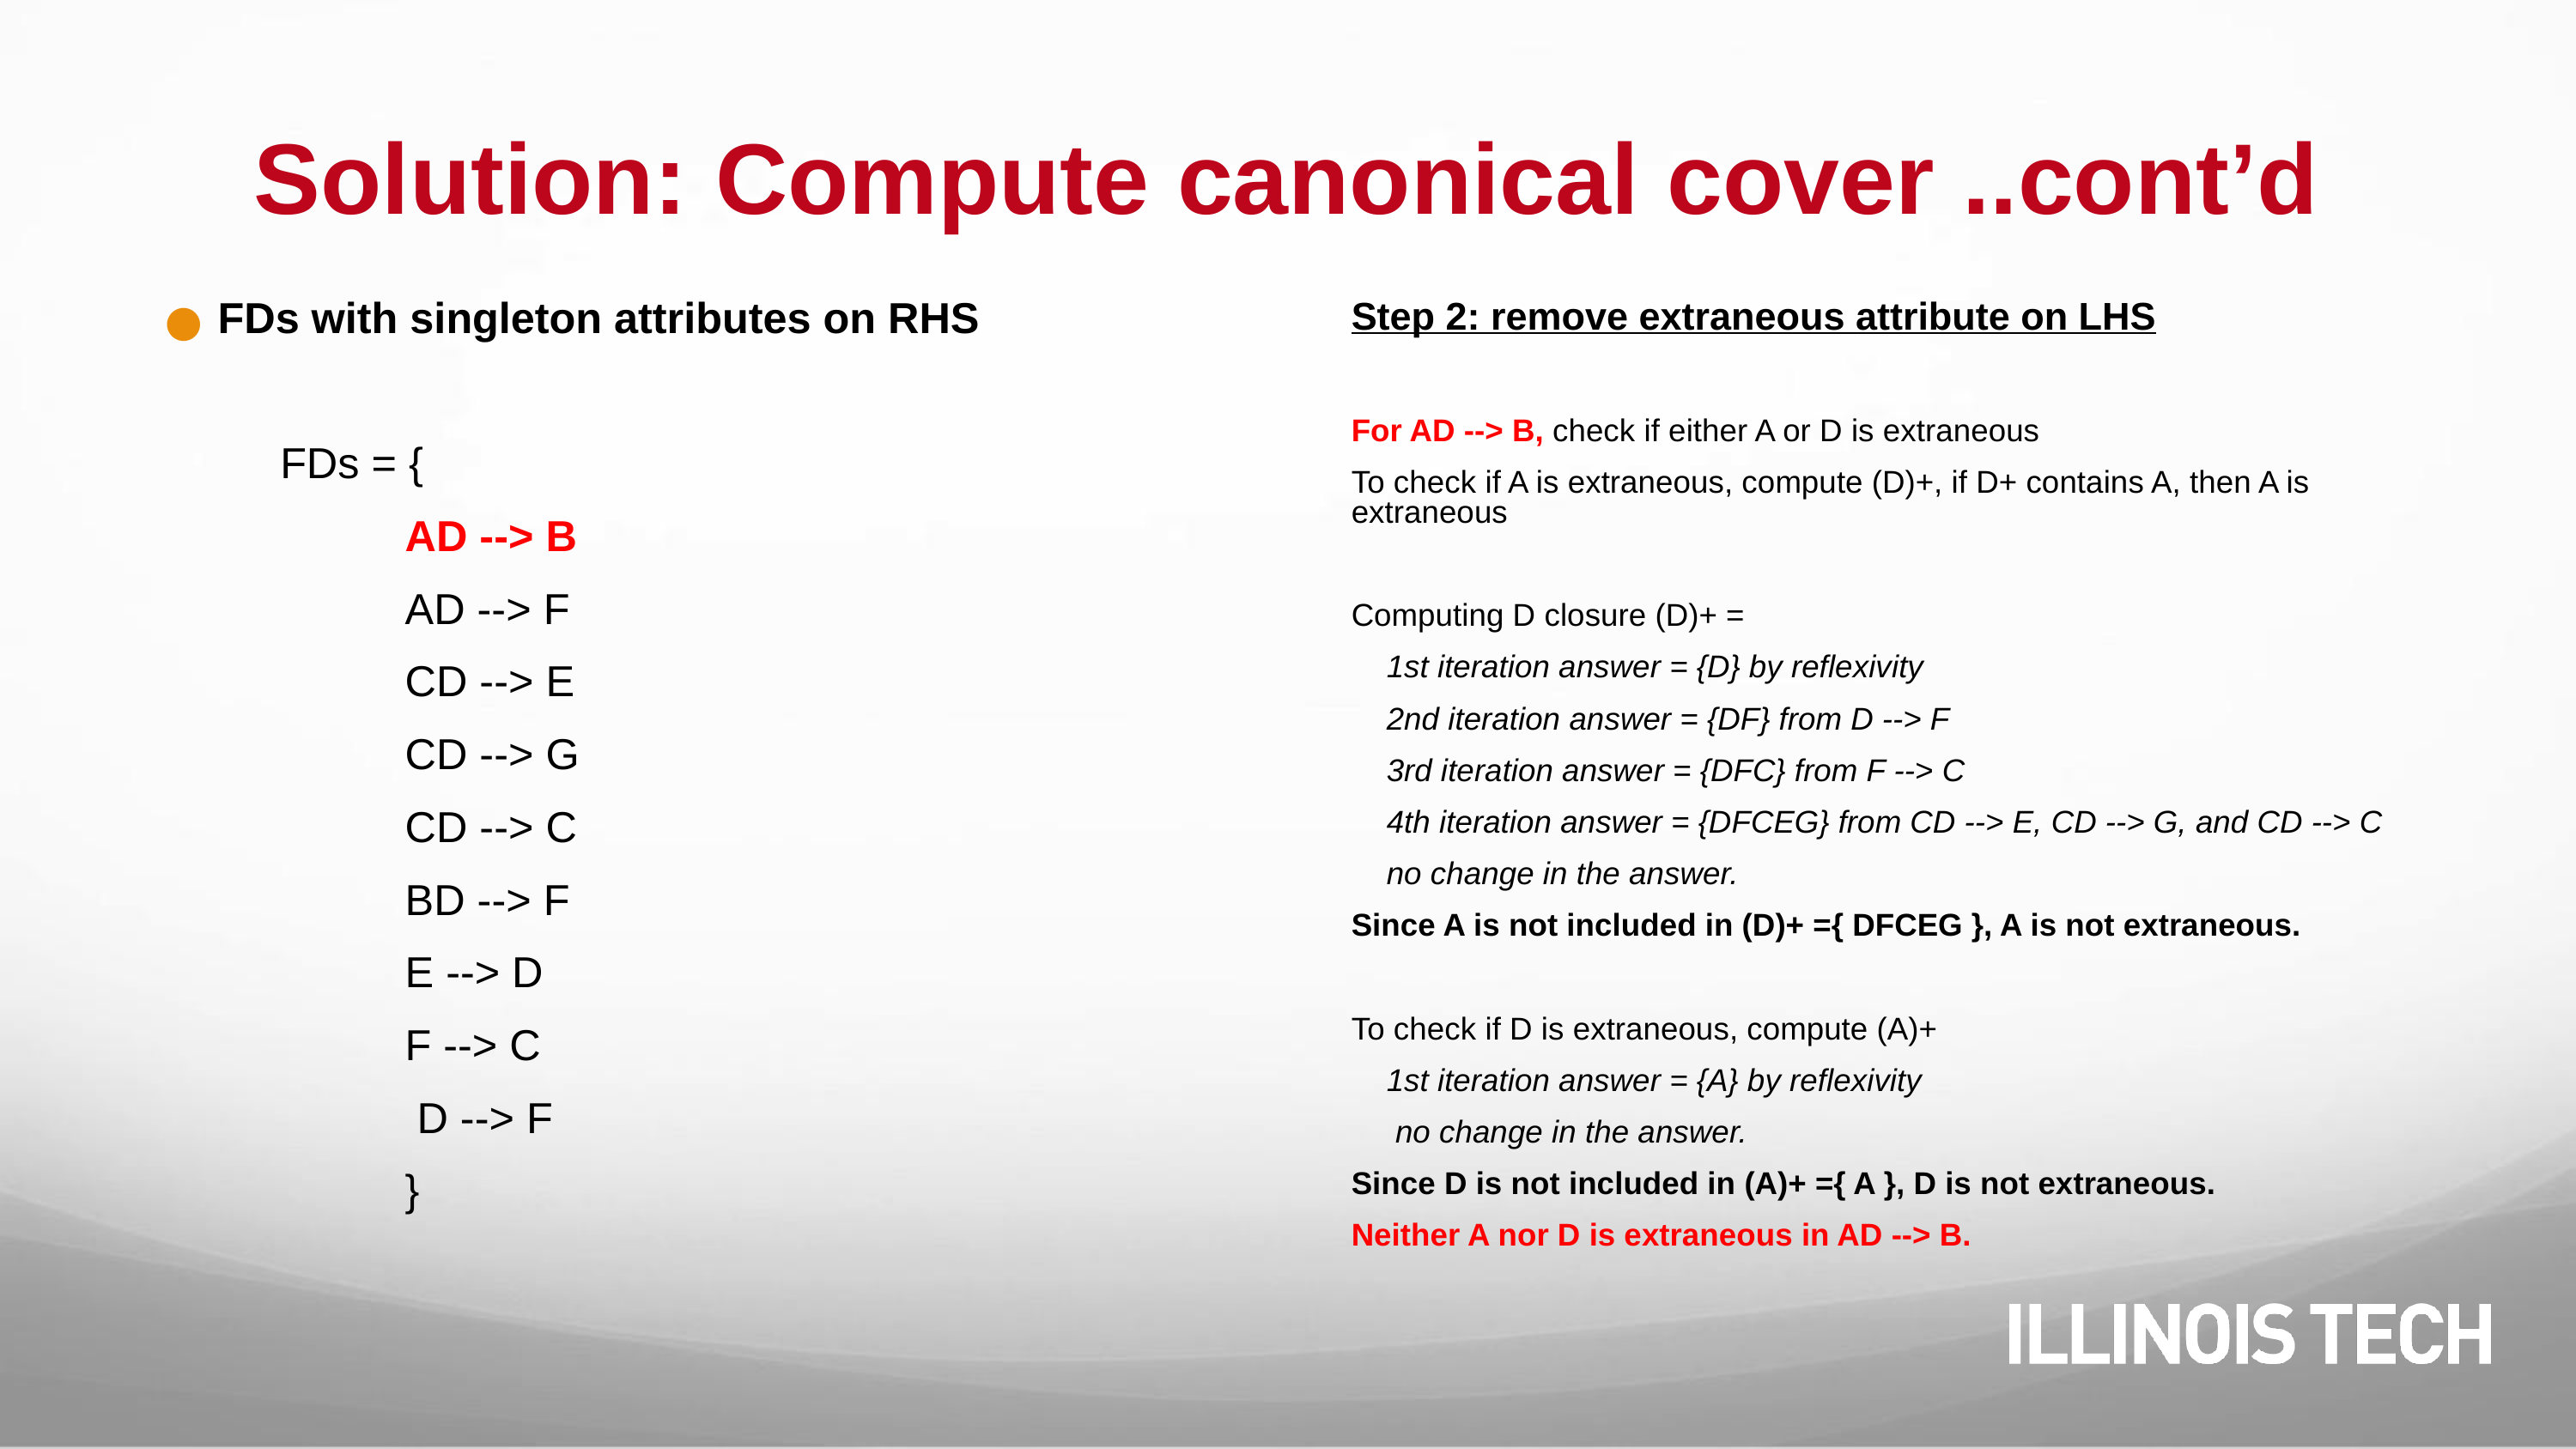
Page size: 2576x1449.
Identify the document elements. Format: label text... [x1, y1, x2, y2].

list Step 2: remove extraneous attribute on LHS For AD --> B, check if either A or D is extraneous To check if A is extraneous, compute (D)+, if D+ contains A, then A is extraneous Computing D closure (D)+ = 1st iteration answer = {D} by reflexivity 2nd iteration answer = {DF} from D --> F 3rd iteration answer = {DFC} from F --> C 4th iteration answer = {DFCEG} from CD --> E, CD --> G, and CD --> C no change in the answer. Since A is not included in (D)+ ={ DFCEG }, A is not extraneous. To check if D is extraneous, compute (A)+ 1st iteration answer = {A} by reflexivity no change in the answer. Since D is not included in (A)+ ={ A }, D is not extraneous. Neither A nor D is extraneous in AD --> B. [1338, 294, 2421, 1260]
title Solution: Compute canonical cover ..cont’d [155, 22, 2421, 241]
picture [0, 0, 2576, 1449]
list FDs with singleton attributes on RHS FDs = { AD --> B AD --> F CD --> E CD --> G CD --> C BD --> F E --> D F --> C D --> F } [142, 283, 1097, 1223]
